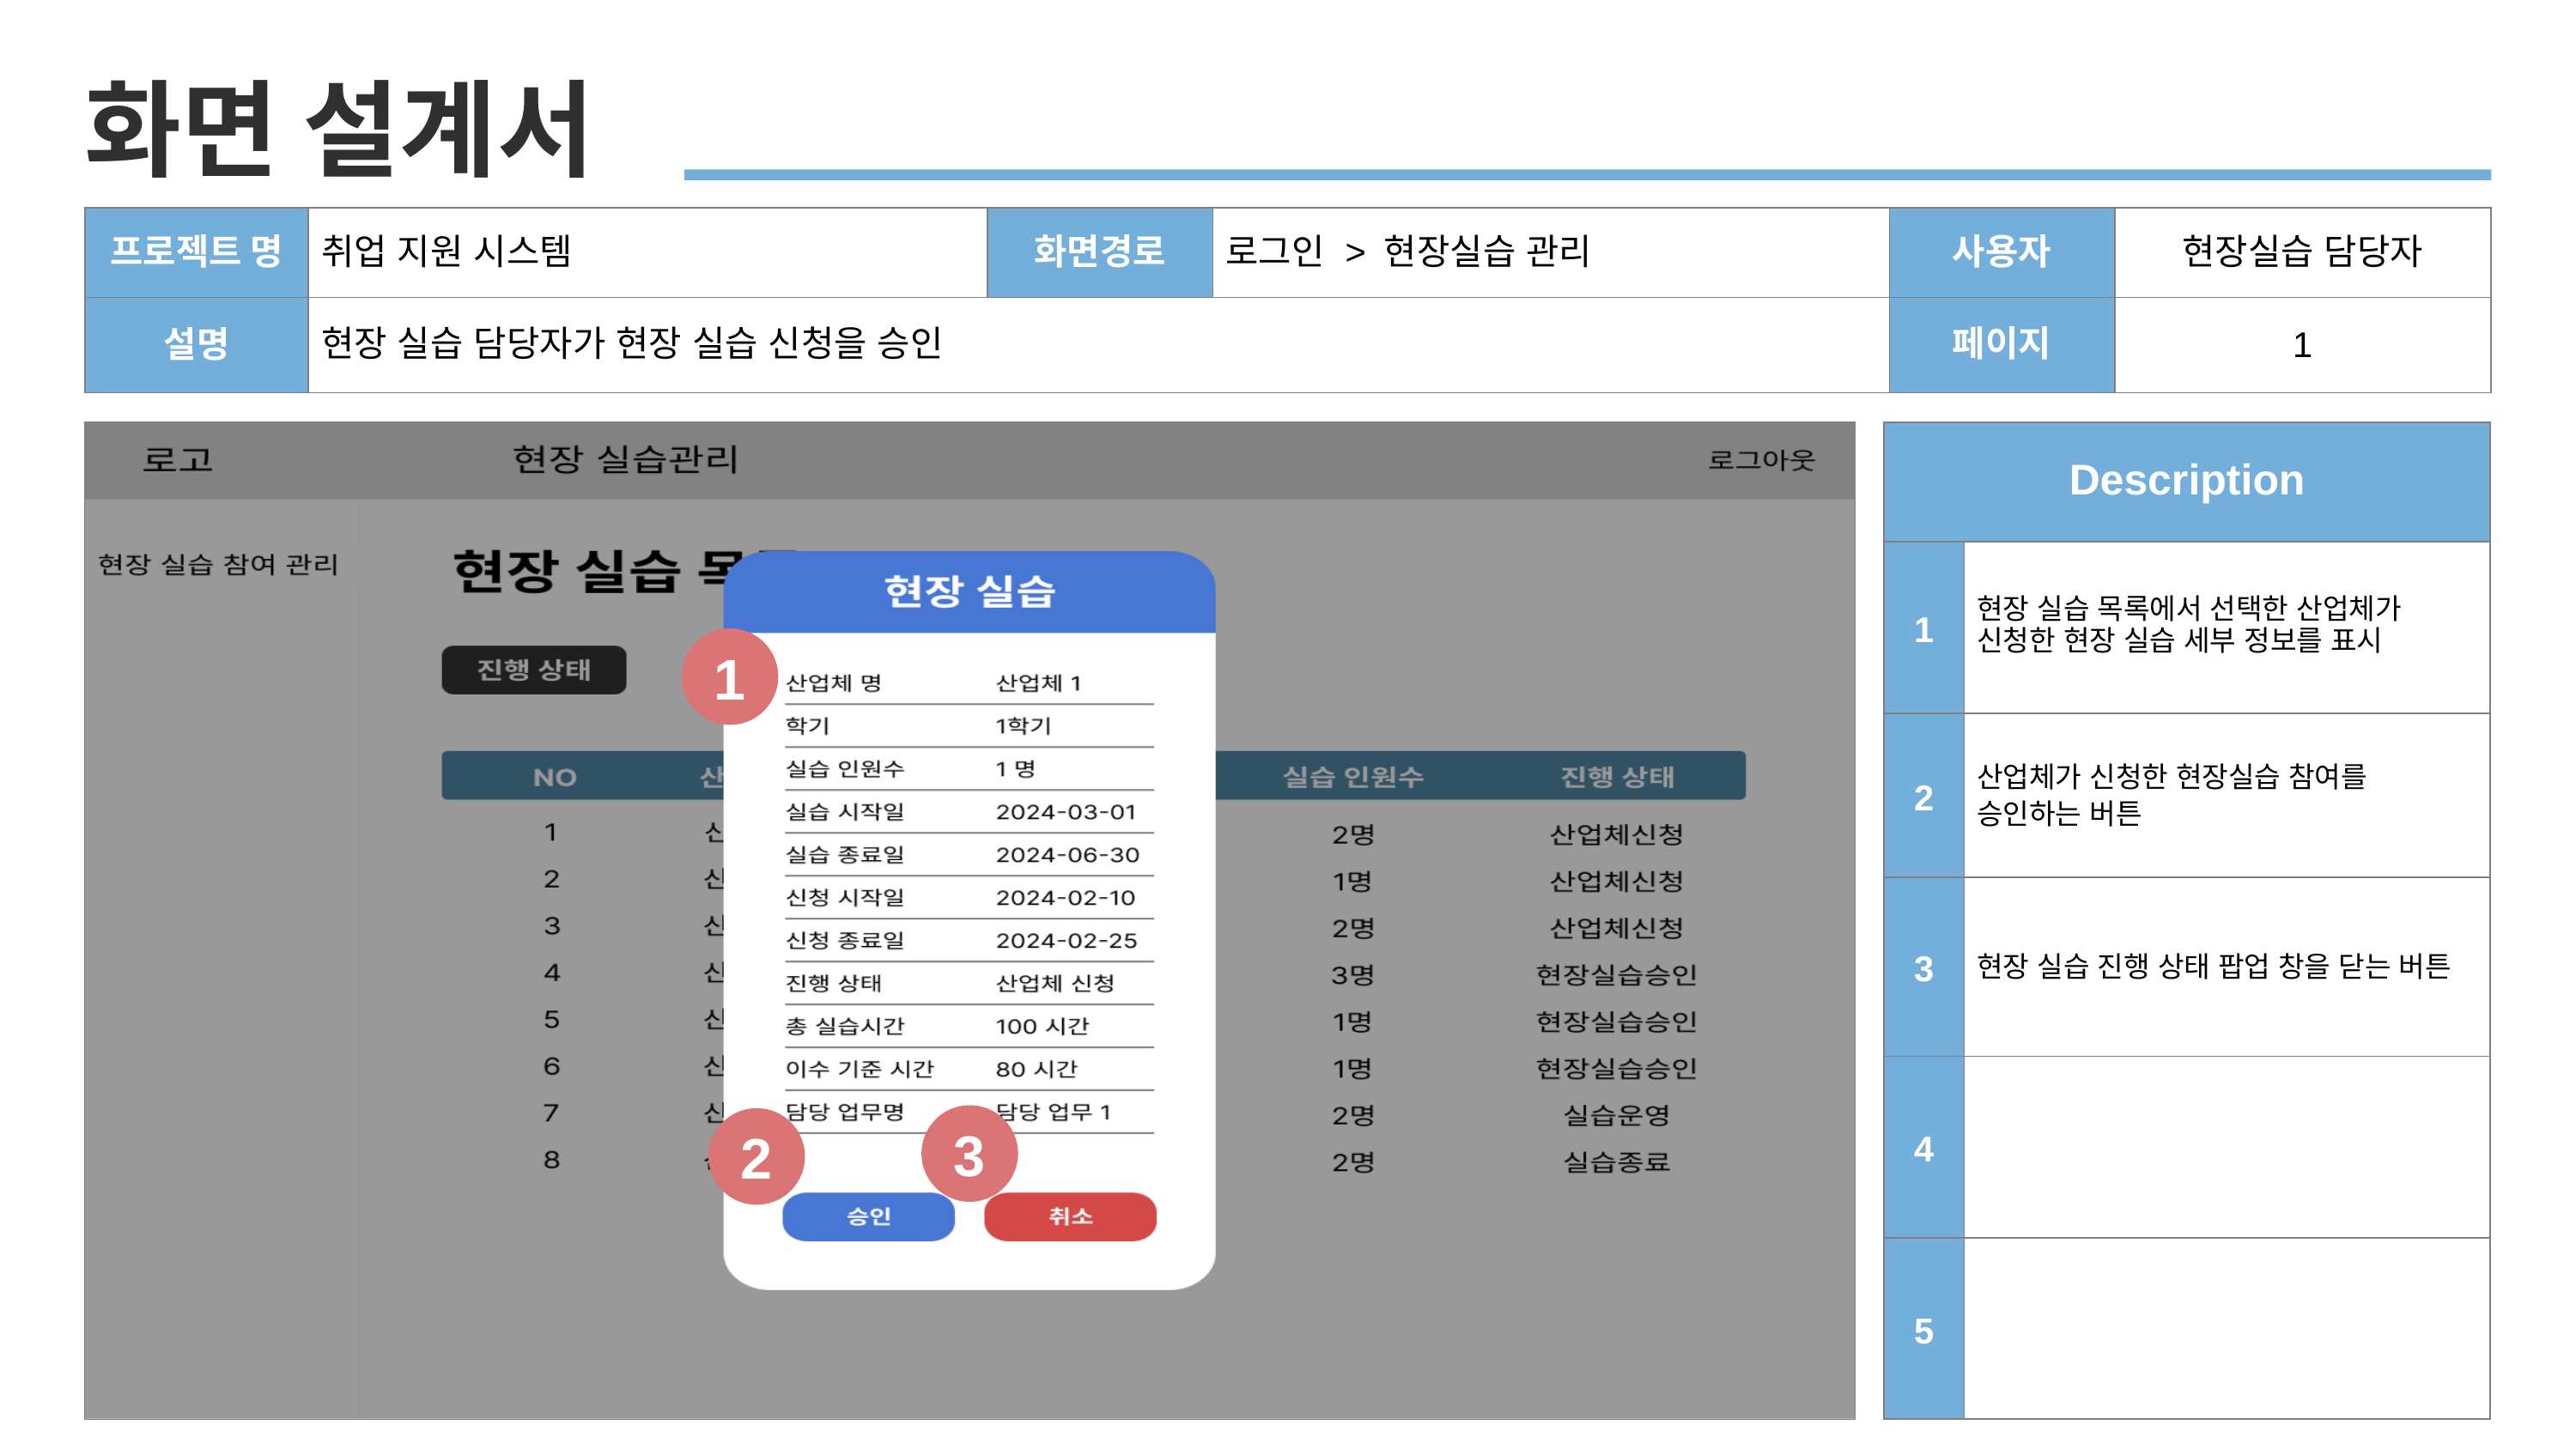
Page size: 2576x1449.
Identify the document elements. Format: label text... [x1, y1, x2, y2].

table_cell 현장 실습 진행 상태 팝업 창을 닫는 버튼 [1965, 878, 2489, 1056]
table_header 현장실습 담당자 [2116, 209, 2490, 297]
table_cell 현장 실습 목록에서 선택한 산업체가 신청한 현장 실습 세부 정보를 표시 [1965, 543, 2489, 712]
table_header Description [1885, 423, 2489, 541]
table_header 화면경로 [988, 209, 1212, 297]
table_header 사용자 [1890, 209, 2114, 297]
table_cell 3 [1885, 878, 1964, 1056]
table_cell 현장 실습 담당자가 현장 실습 신청을 승인 [309, 298, 1889, 392]
table_cell 1 [1885, 543, 1964, 712]
table_cell 산업체가 신청한 현장실습 참여를 승인하는 버튼 [1965, 714, 2489, 876]
table_header 프로젝트 명 [86, 209, 307, 297]
table_cell 5 [1885, 1239, 1964, 1418]
table_header 취업 지원 시스템 [309, 209, 987, 297]
table_cell 2 [1885, 714, 1964, 876]
table_cell [1965, 1057, 2489, 1237]
table_cell [1965, 1239, 2489, 1418]
table_cell 페이지 [1890, 298, 2114, 392]
text_box 화면 설계서 [84, 73, 1358, 190]
table_cell 설명 [86, 298, 307, 392]
table_cell 4 [1885, 1057, 1964, 1237]
picture [84, 421, 1856, 1420]
table_header 로그인 > 현장실습 관리 [1213, 209, 1889, 297]
table_cell 1 [2116, 298, 2490, 392]
